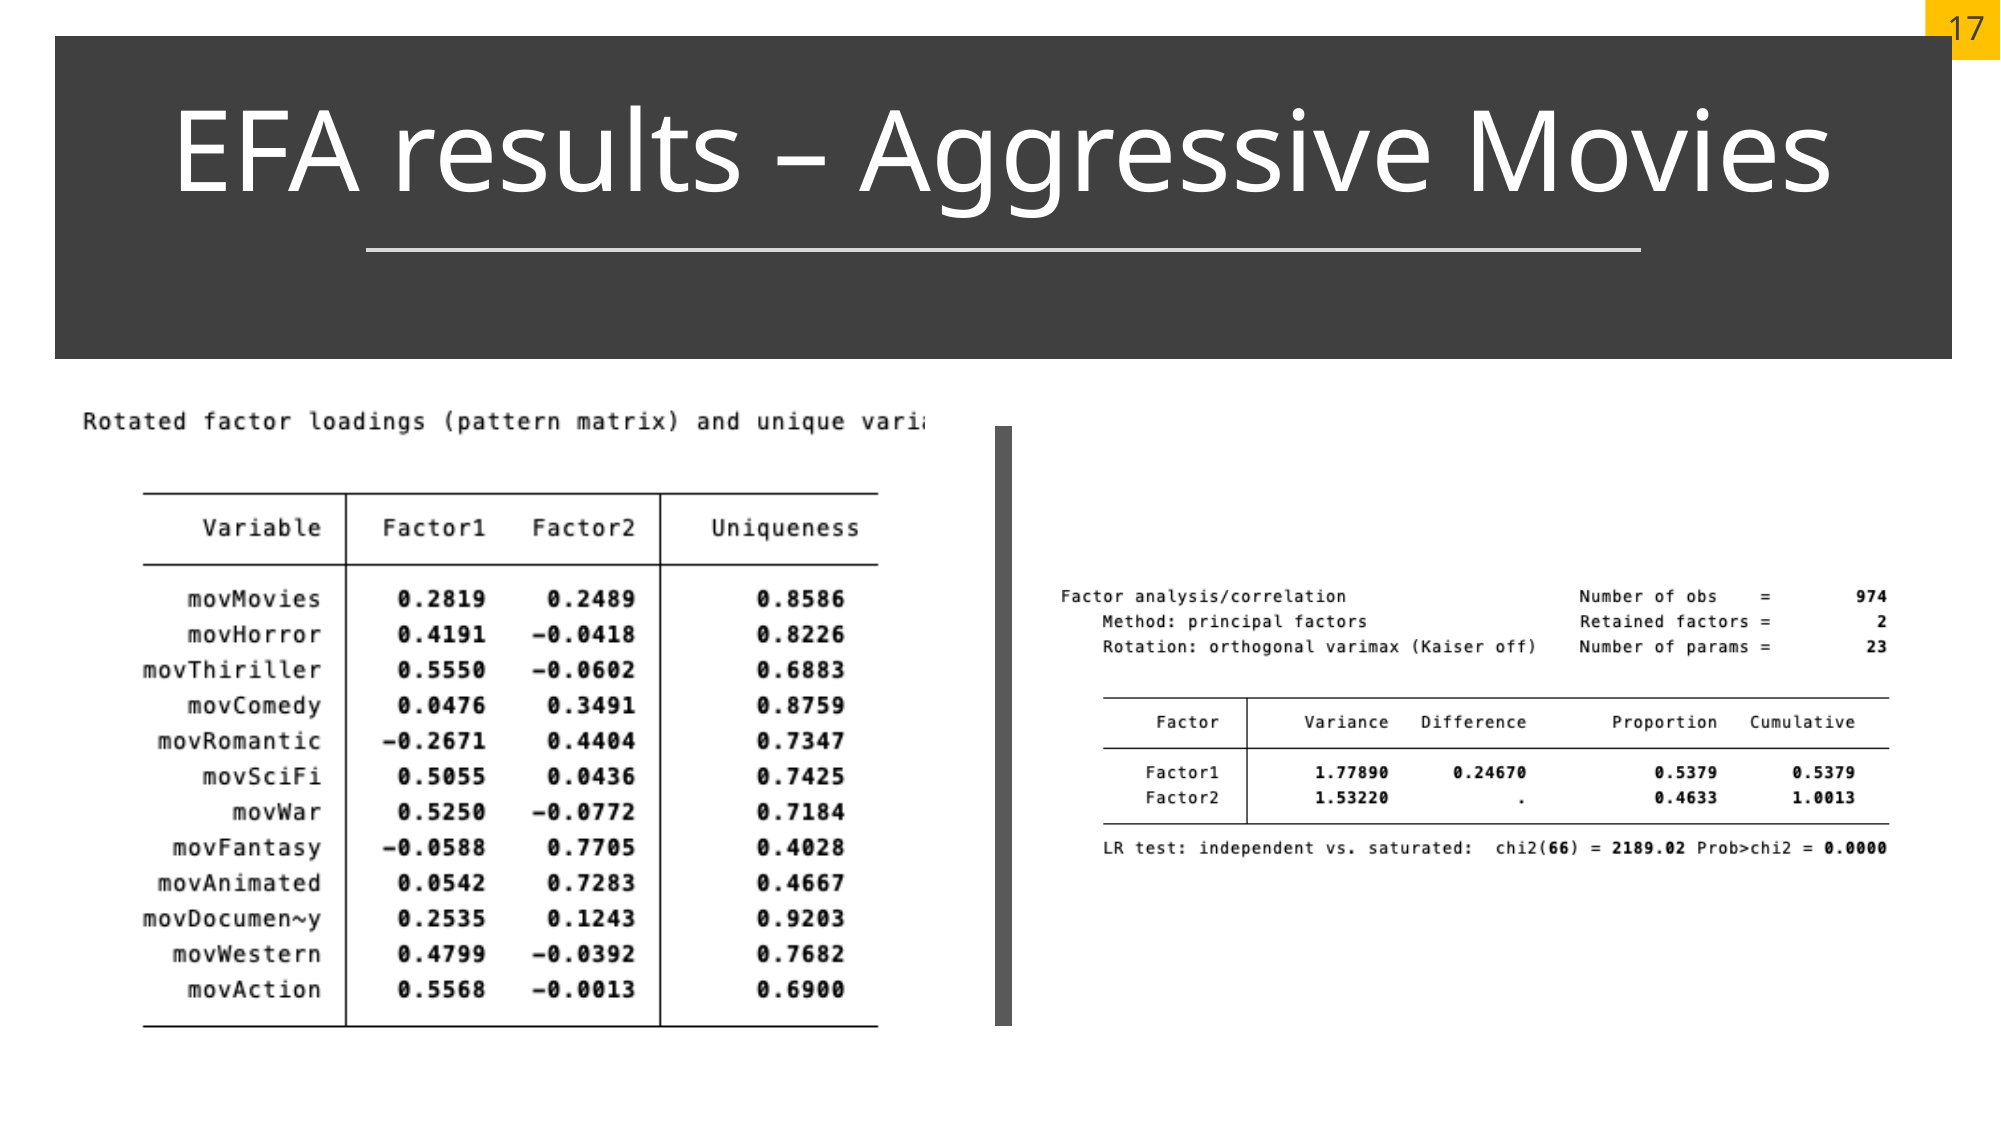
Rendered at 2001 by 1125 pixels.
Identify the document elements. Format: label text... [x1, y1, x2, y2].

picture [78, 398, 925, 1054]
text_box [64, 45, 1942, 350]
title EFA results – Aggressive Movies [89, 71, 1917, 224]
picture [1057, 577, 1953, 875]
